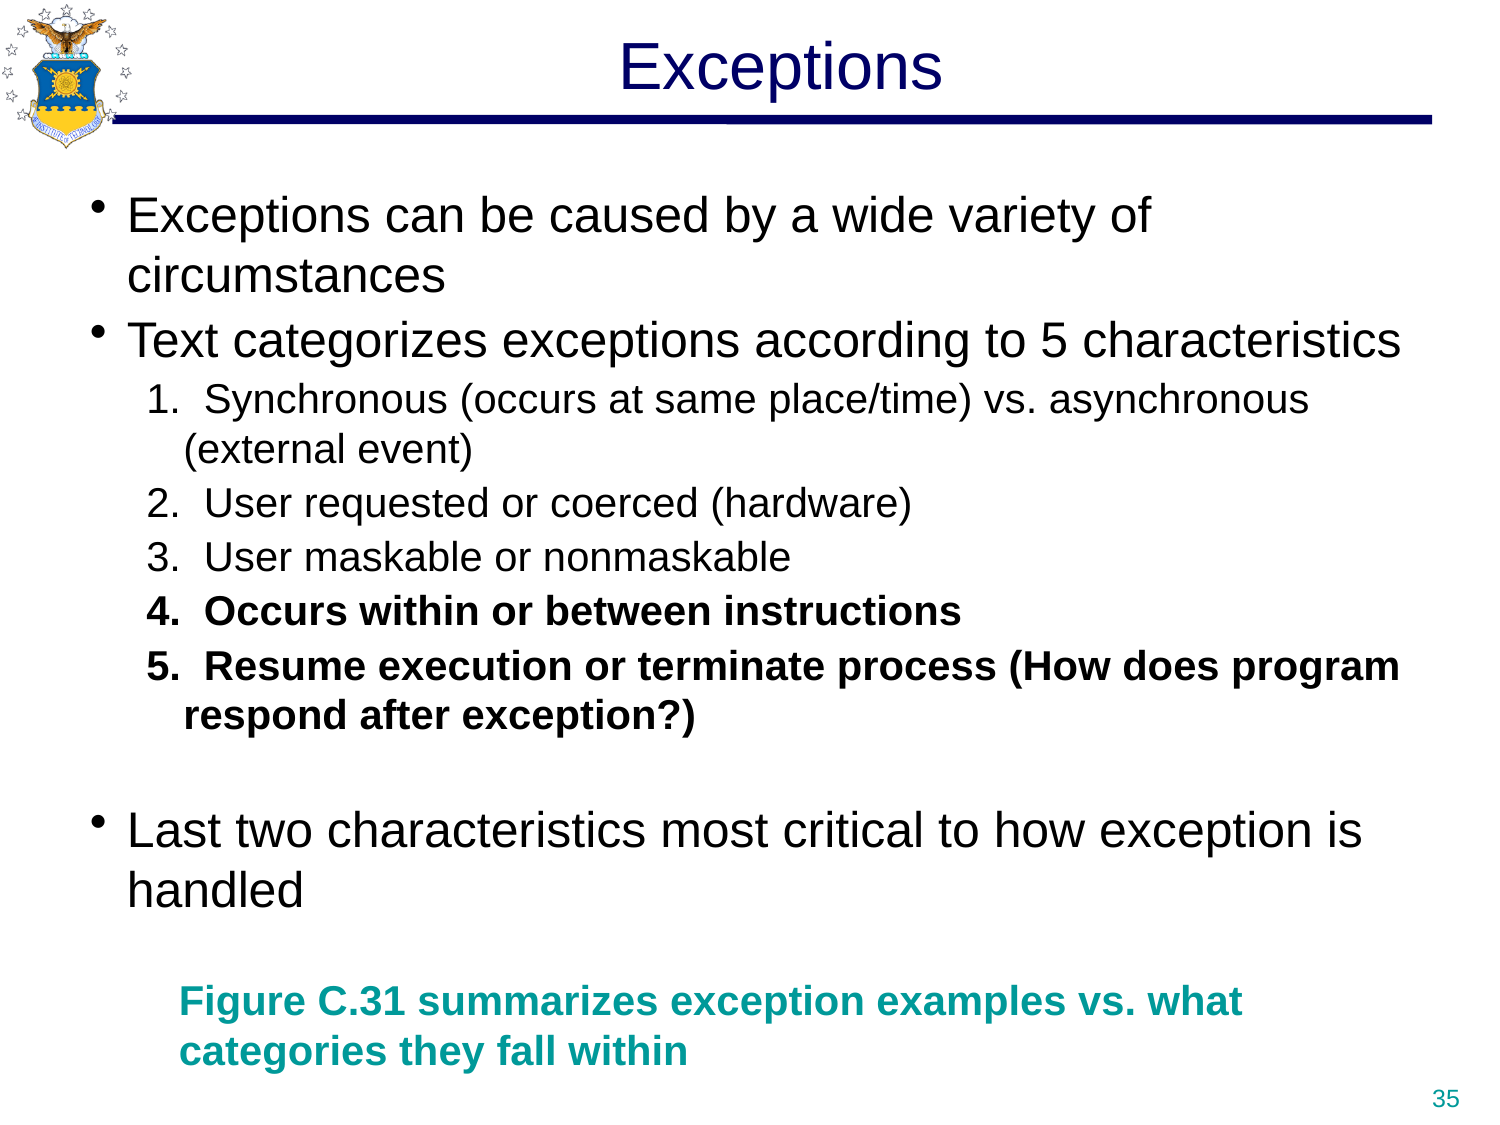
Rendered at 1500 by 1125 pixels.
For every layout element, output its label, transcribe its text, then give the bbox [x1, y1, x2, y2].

title Exceptions [137, 12, 1425, 113]
list Exceptions can be caused by a wide variety of circumstances Text categorizes exceptions according to 5 characteristics 1. Synchronous (occurs at same place/time) vs. asynchronous (external event) 2. User requested or coerced (hardware) 3. User maskable or nonmaskable 4. Occurs within or between instructions 5. Resume execution or terminate process (How does program respond after exception?) Last two characteristics most critical to how exception is handled [75, 174, 1425, 1005]
picture [0, 2, 133, 150]
text_box Figure C.31 summarizes exception examples vs. what categories they fall within [163, 966, 1291, 1125]
slide_number 35 [1291, 1074, 1476, 1113]
